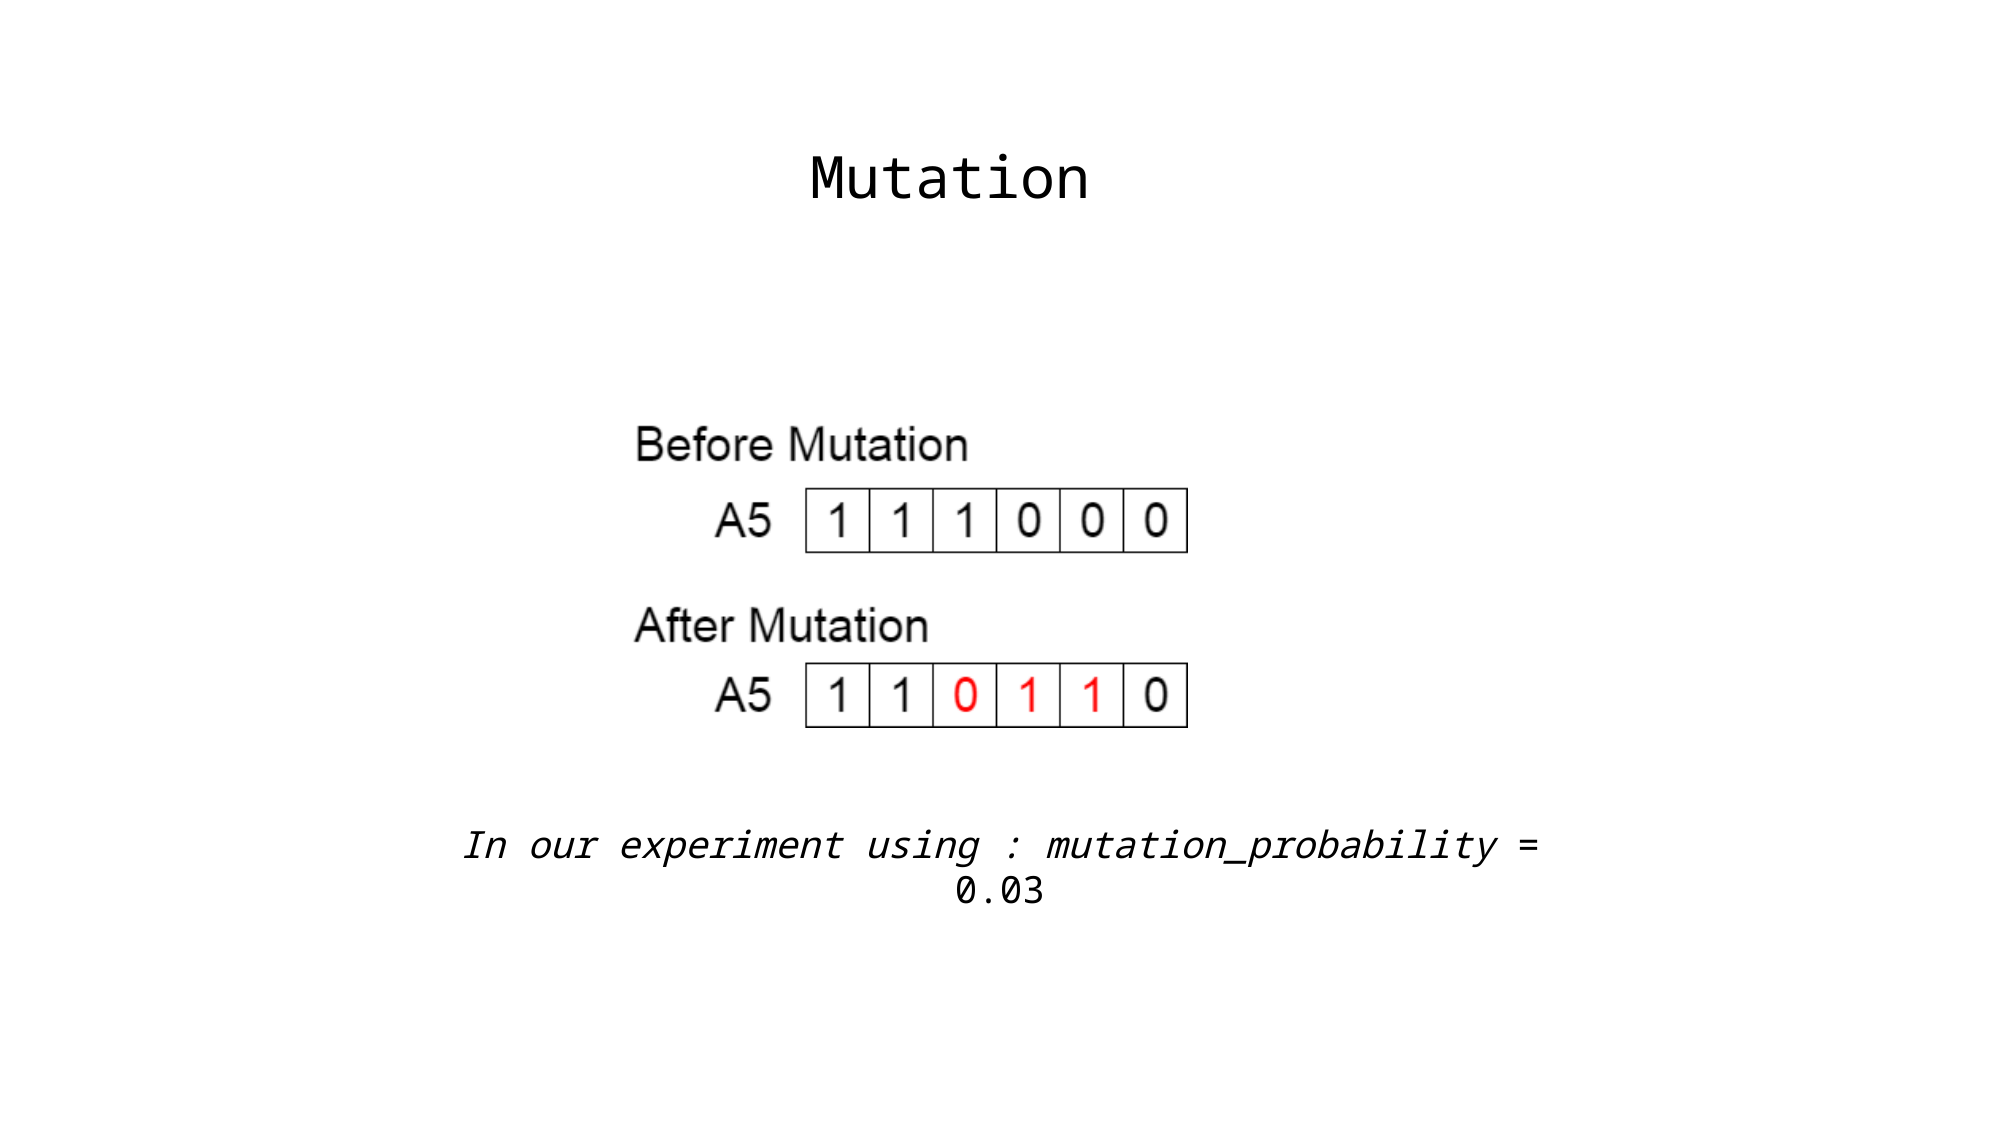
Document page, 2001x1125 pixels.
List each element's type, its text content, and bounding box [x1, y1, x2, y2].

picture [631, 412, 1188, 728]
text_box In our experiment using : mutation_probability = 0.03 [393, 813, 1607, 919]
text_box Mutation [450, 132, 1451, 218]
